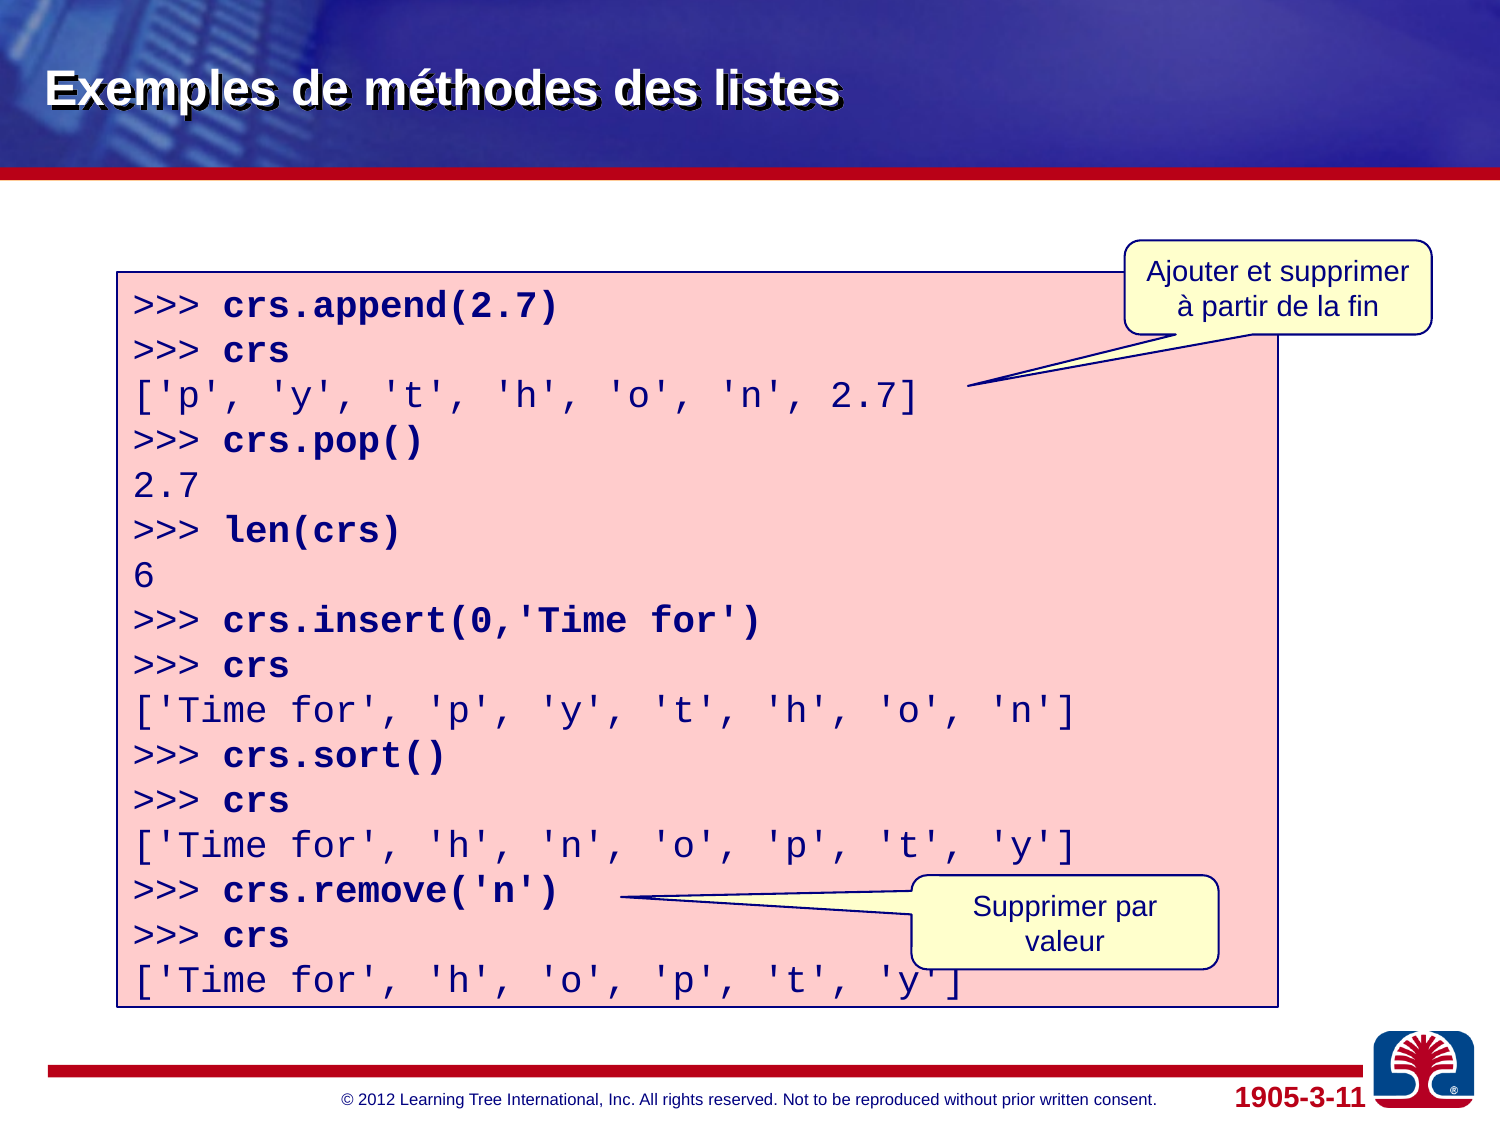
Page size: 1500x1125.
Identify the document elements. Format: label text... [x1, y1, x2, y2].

text_box >>> crs.append(2.7) >>> crs ['p', 'y', 't', 'h', 'o', 'n', 2.7] >>> crs.pop() 2.7 >>> len(crs) 6 >>> crs.insert(0,'Time for') >>> crs ['Time for', 'p', 'y', 't', 'h', 'o', 'n'] >>> crs.sort() >>> crs ['Time for', 'h', 'n', 'o', 'p', 't', 'y'] >>> crs.remove('n') >>> crs ['Time for', 'h', 'o', 'p', 't', 'y'] [117, 272, 1279, 1008]
text_box Supprimer par valeur [620, 875, 1219, 970]
text_box Ajouter et supprimer à partir de la fin [967, 240, 1432, 386]
title Exemples de méthodes des listes [29, 26, 1308, 146]
picture [0, 0, 1500, 167]
picture [1373, 1031, 1476, 1108]
